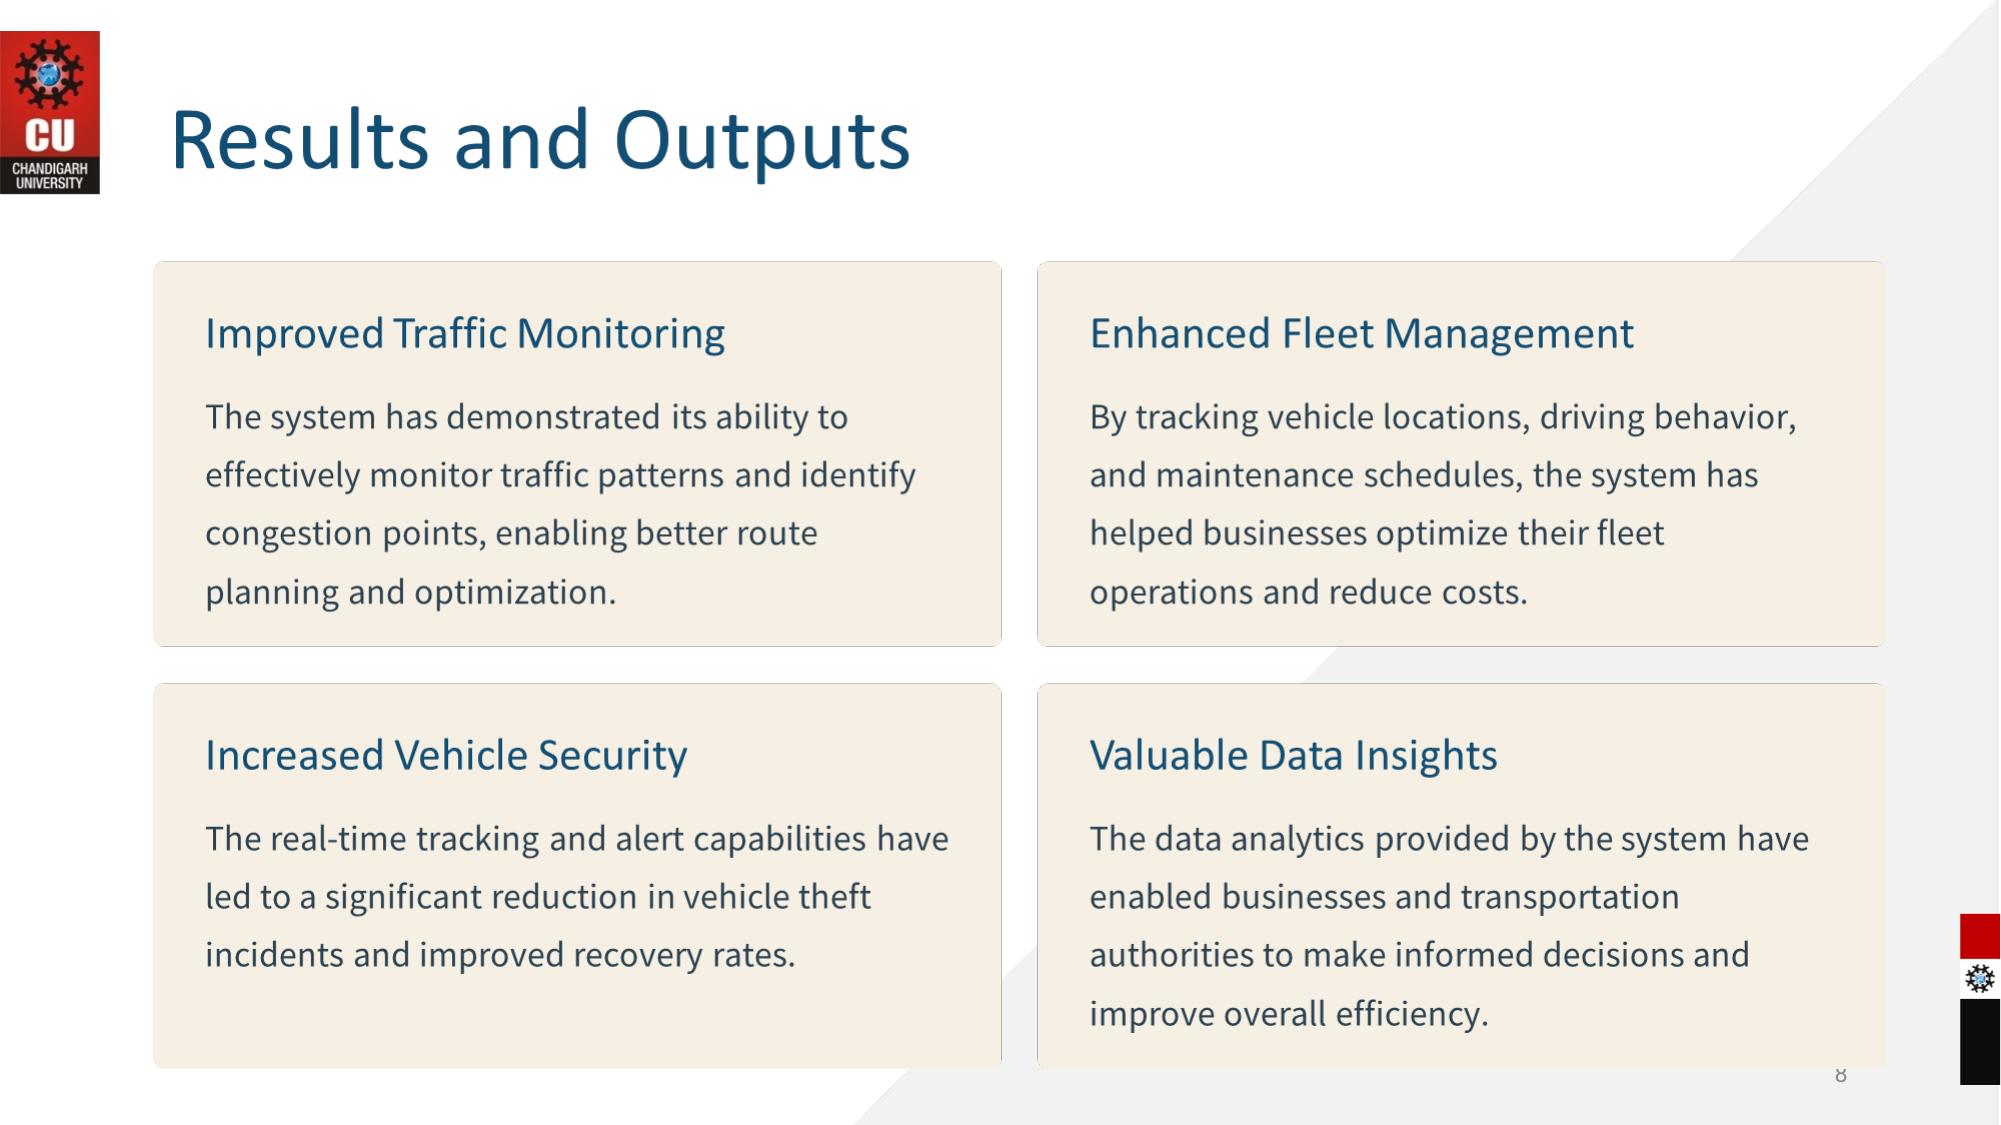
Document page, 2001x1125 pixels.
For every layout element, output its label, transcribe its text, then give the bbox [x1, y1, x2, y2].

slide_number 8 [1412, 1070, 1863, 1103]
picture [0, 0, 2001, 1125]
